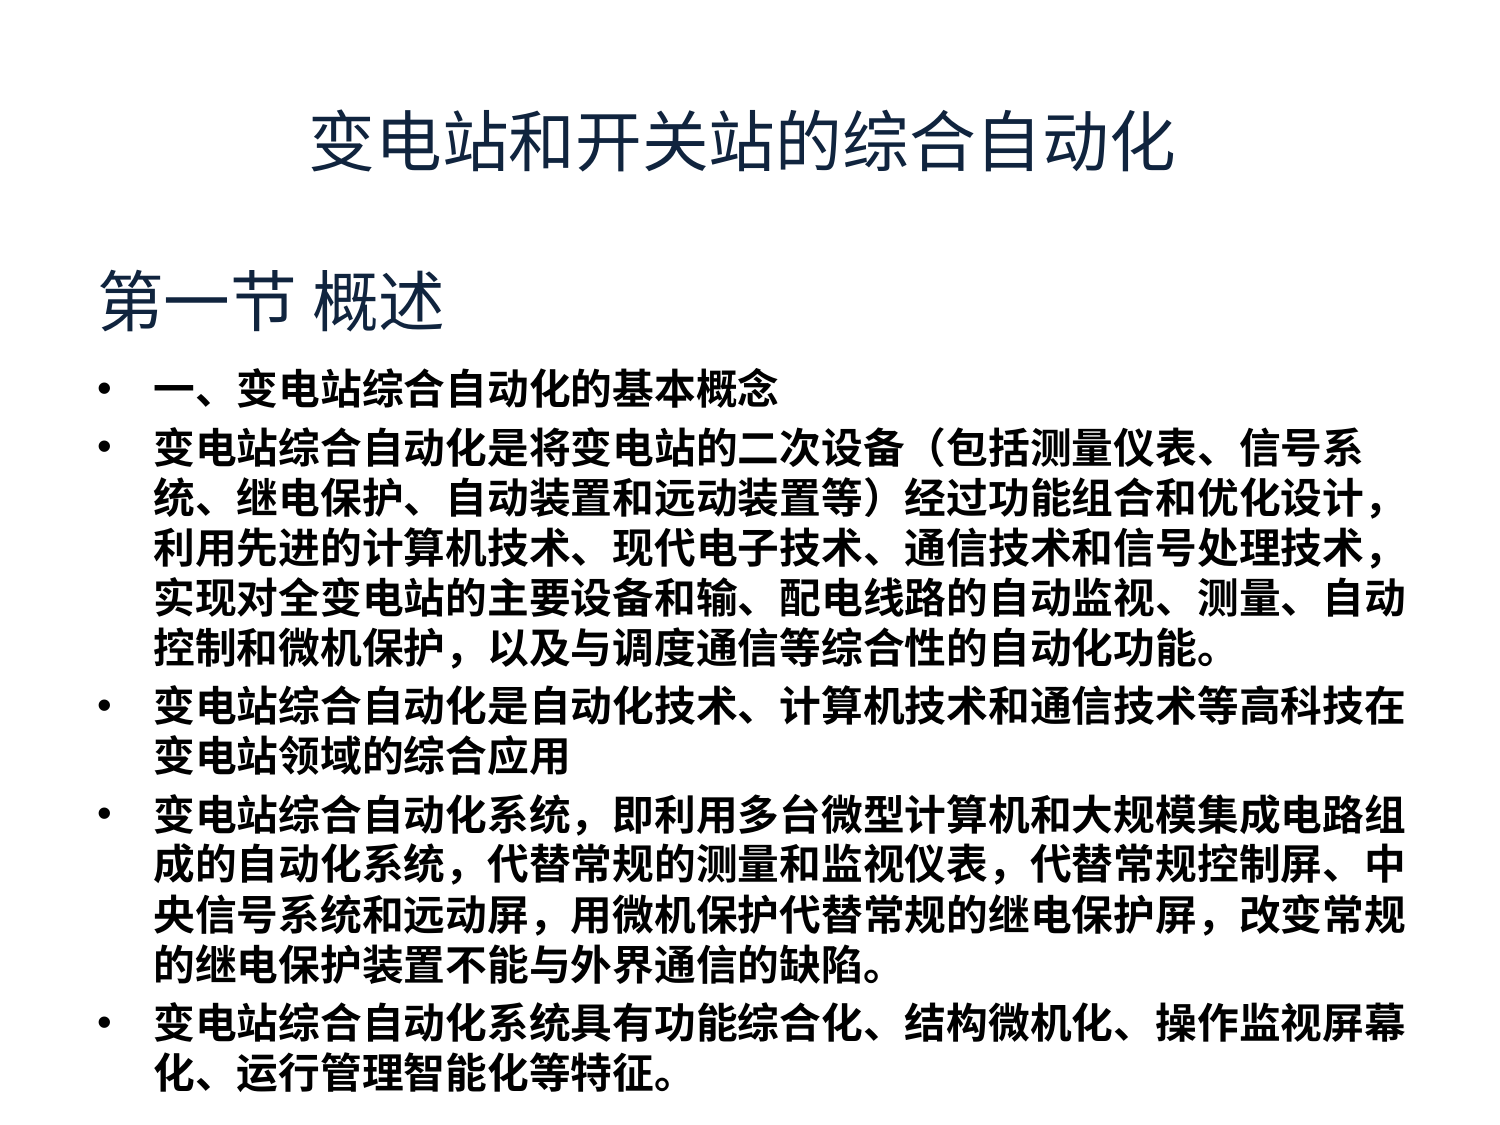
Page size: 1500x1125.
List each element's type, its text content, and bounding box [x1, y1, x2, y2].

text_box 变电站和开关站的综合自动化 [112, 71, 1388, 209]
list 一、变电站综合自动化的基本概念 变电站综合自动化是将变电站的二次设备（包括测量仪表、信号系统、继电保护、自动装置和远动装置等）经过功能组合和优化设计，利用先进的计算机技术、现代电子技术、通信技术和信号处理技术，实现对全变电站的主要设备和输、配电线路的自动监视、测量、自动控制和微机保护，以及与调度通信等综合性的自动化功能。 变电站综合自动化是自动化技术、计算机技术和通信技术等高科技在变电站领域的综合应用 变电站综合自动化系统，即利用多台微型计算机和大规模集成电路组成的自动化系统，代替常规的测量和监视仪表，代替常规控制屏、中央信号系统和远动屏，用微机保护代替常规的继电保护屏，改变常规的继电保护装置不能与外界通信的缺陷。 变电站综合自动化系统具有功能综合化、结构微机化、操作监视屏幕化、运行管理智能化等特征。 [82, 356, 1432, 1106]
title 第一节 概述 [82, 242, 1432, 356]
